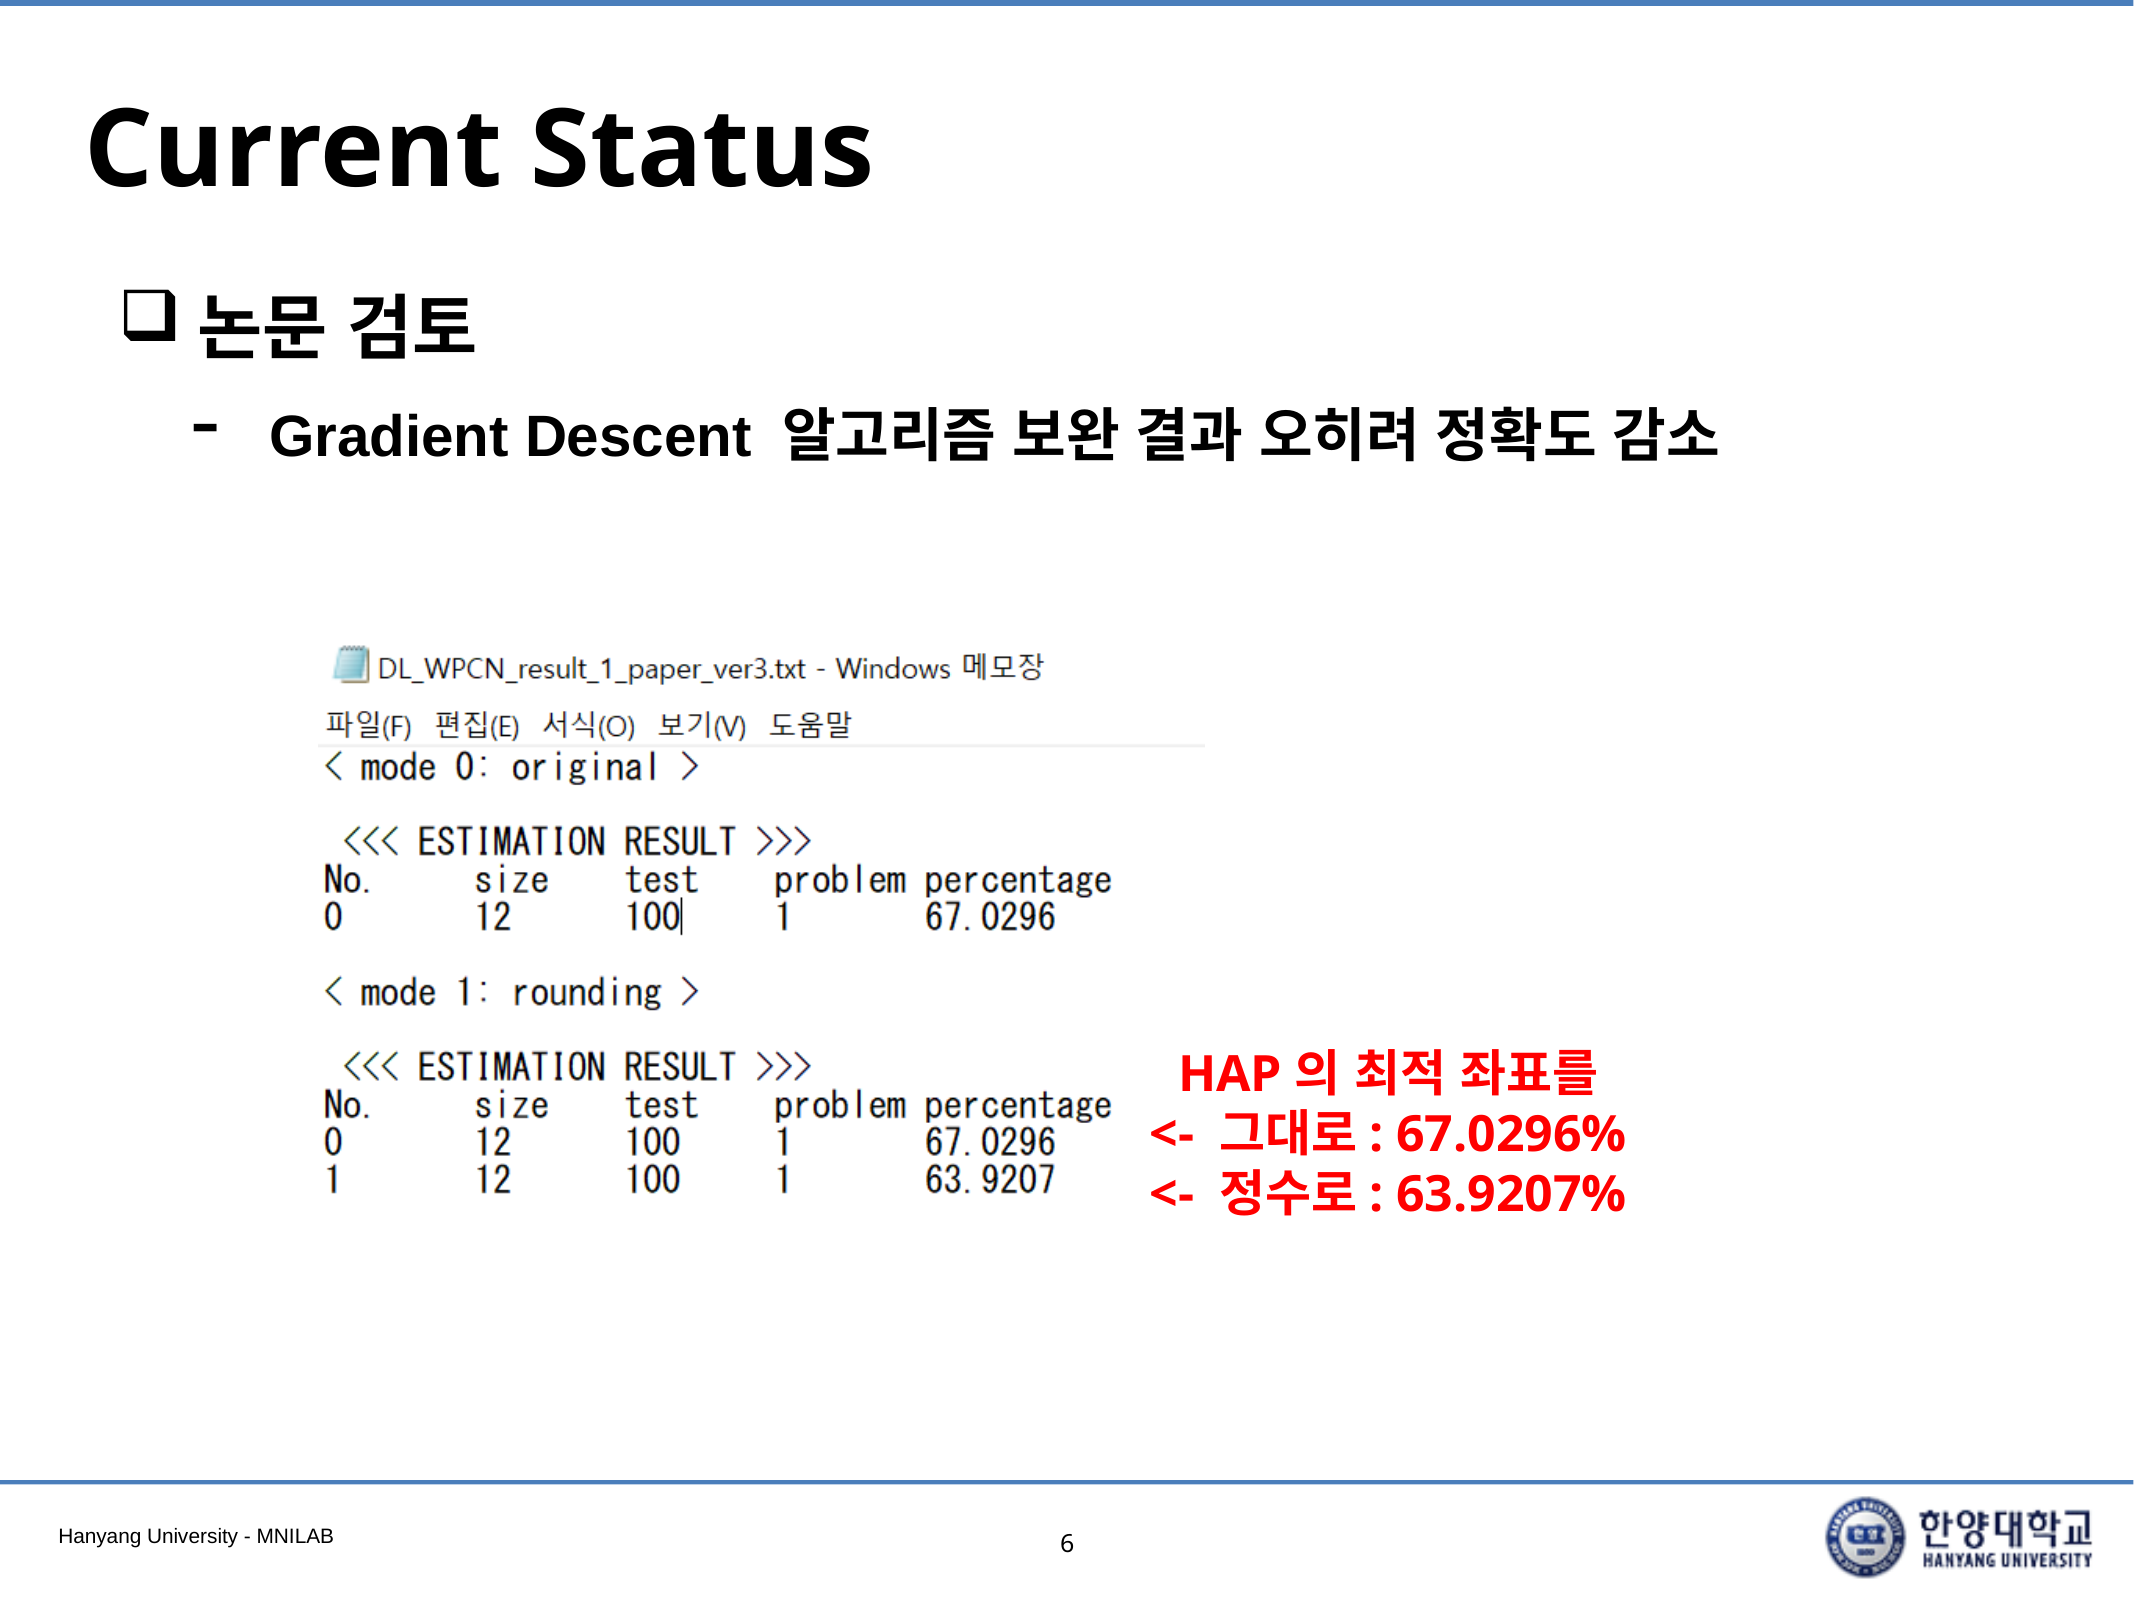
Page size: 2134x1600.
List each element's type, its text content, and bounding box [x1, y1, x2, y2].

title Current Status [75, 41, 2058, 245]
picture [318, 638, 1205, 1245]
slide_number 6 [1037, 1518, 1098, 1567]
text_box HAP의 최적 좌표를 <- 그대로: 67.0296% <- 정수로: 63.9207% [1205, 1033, 1636, 1231]
picture [1797, 1495, 2128, 1581]
list 논문 검토 Gradient Descent 알고리즘 보완 결과 오히려 정확도 감소 [109, 256, 1988, 519]
